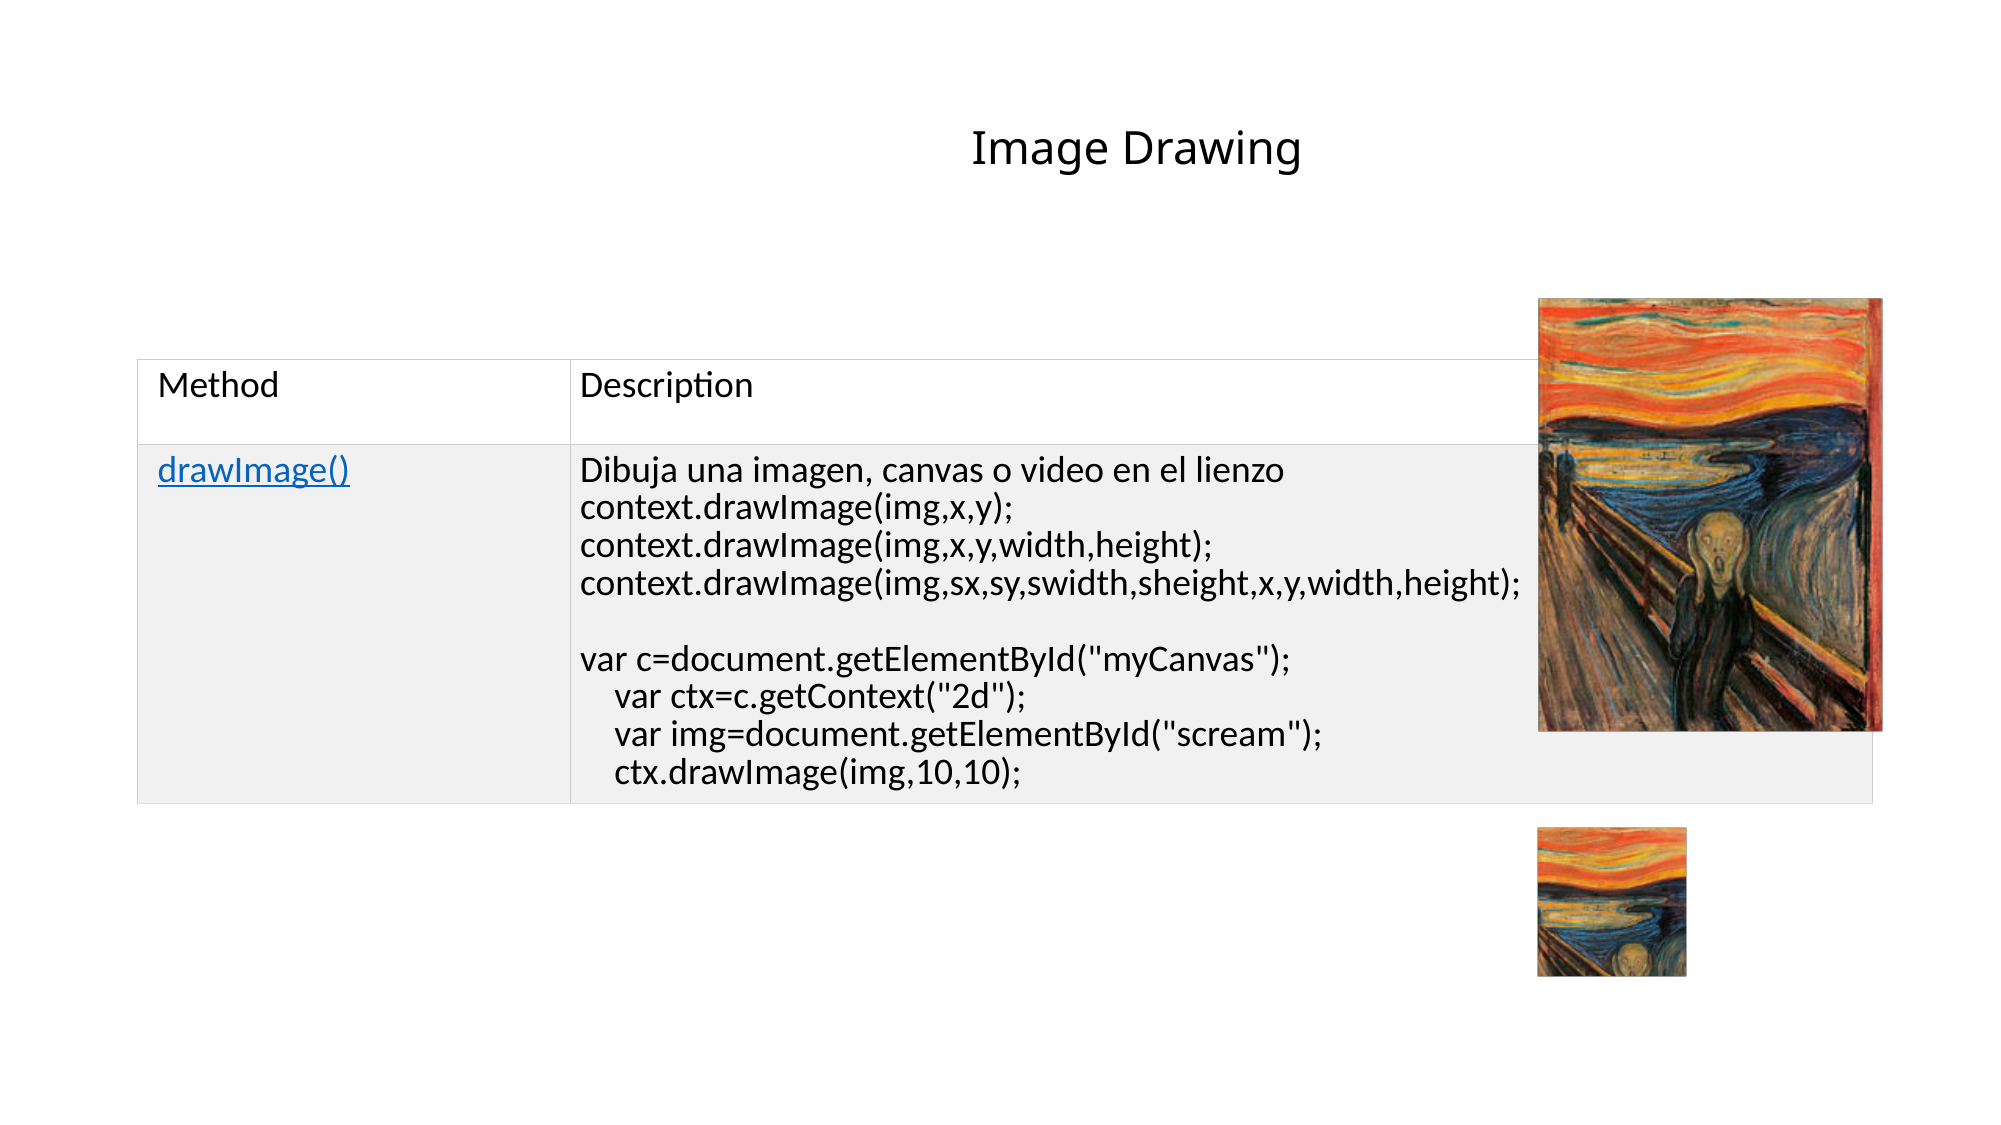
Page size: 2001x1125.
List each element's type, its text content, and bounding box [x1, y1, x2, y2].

picture [1523, 813, 1880, 1125]
picture [1523, 283, 1914, 752]
table_cell Dibuja una imagen, canvas o video en el lienzo context.drawImage(img,x,y); context.drawImage(img,x,y,width,height); context.drawImage(img,sx,sy,swidth,sheight,x,y,width,height); var c=document.getElementById("myCanvas"); var ctx=c.getContext("2d"); var img=document.getElementById("scream"); ctx.drawImage(img,10,10); [571, 445, 1872, 803]
text_box Image Drawing [971, 108, 1304, 229]
table_header Description [571, 360, 1523, 444]
table_header Method [138, 360, 570, 444]
table_cell drawImage() [138, 445, 570, 803]
